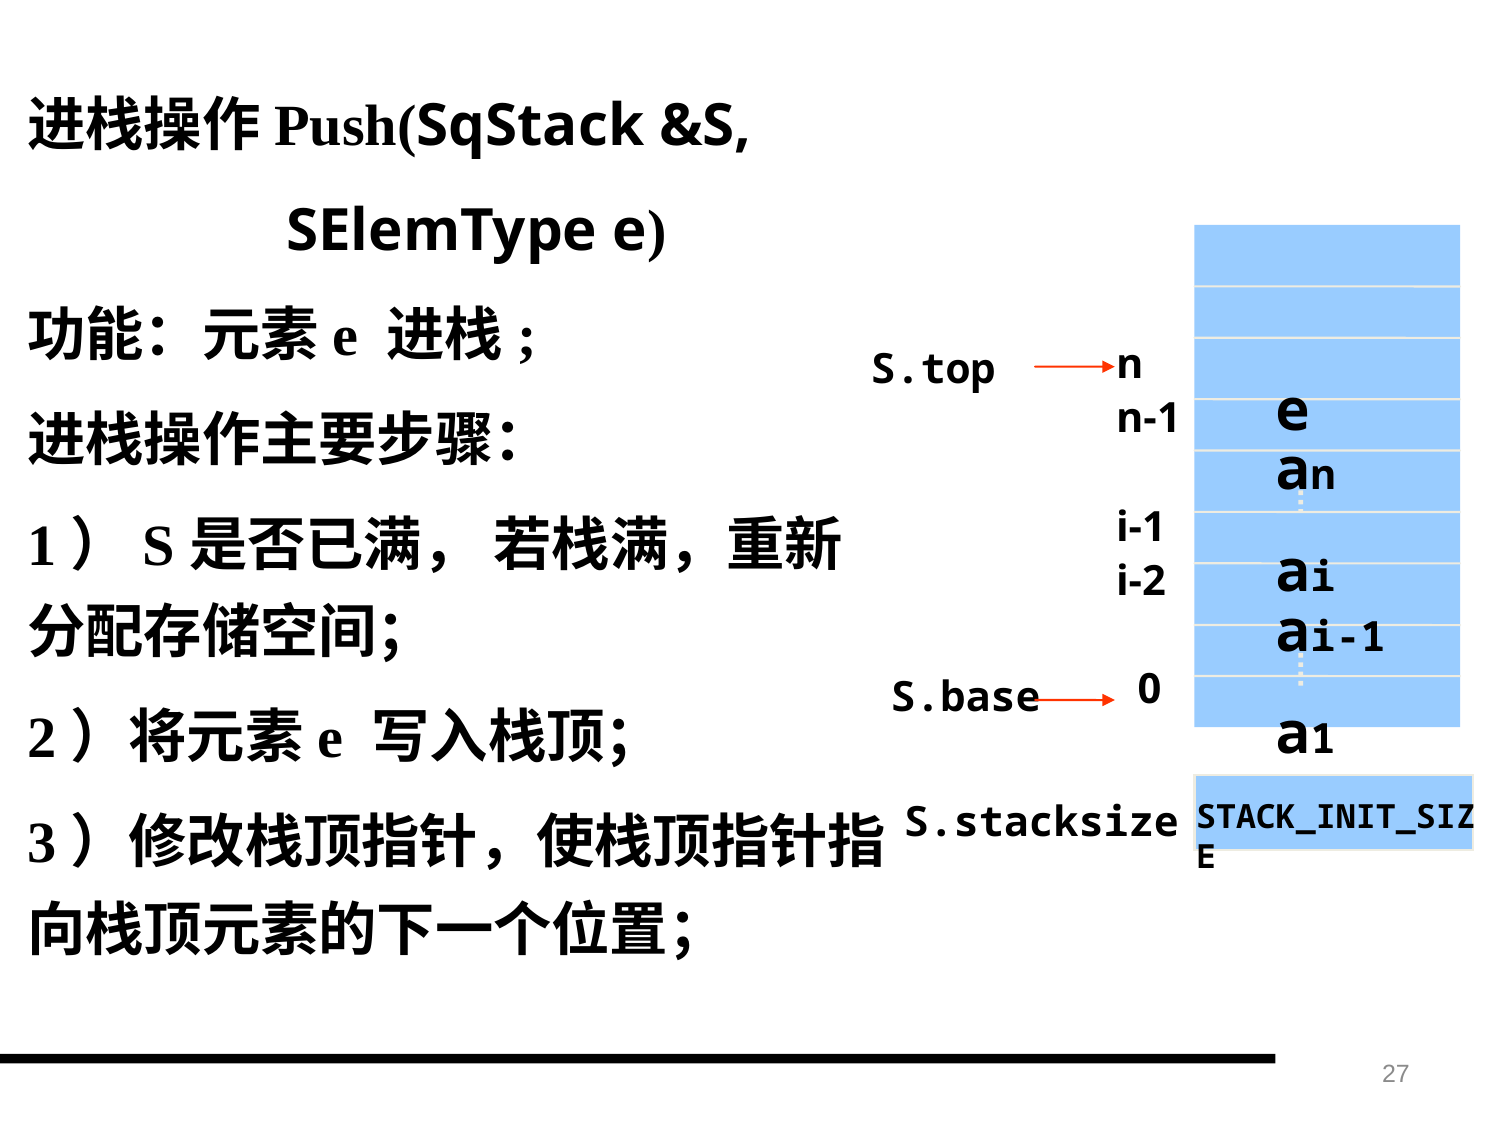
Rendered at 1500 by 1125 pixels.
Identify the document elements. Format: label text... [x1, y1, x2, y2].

text_box 进栈操作Push(SqStack &S, SElemType e) 功能：元素e 进栈; 进栈操作主要步骤： 1）S是否已满， 若栈满，重新分配存储空间； 2）将元素e 写入栈顶； 3）修改栈顶指针，使栈顶指针指向栈顶元素的下一个位置； [12, 62, 913, 970]
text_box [855, 224, 1500, 853]
slide_number 27 [1074, 1042, 1425, 1103]
